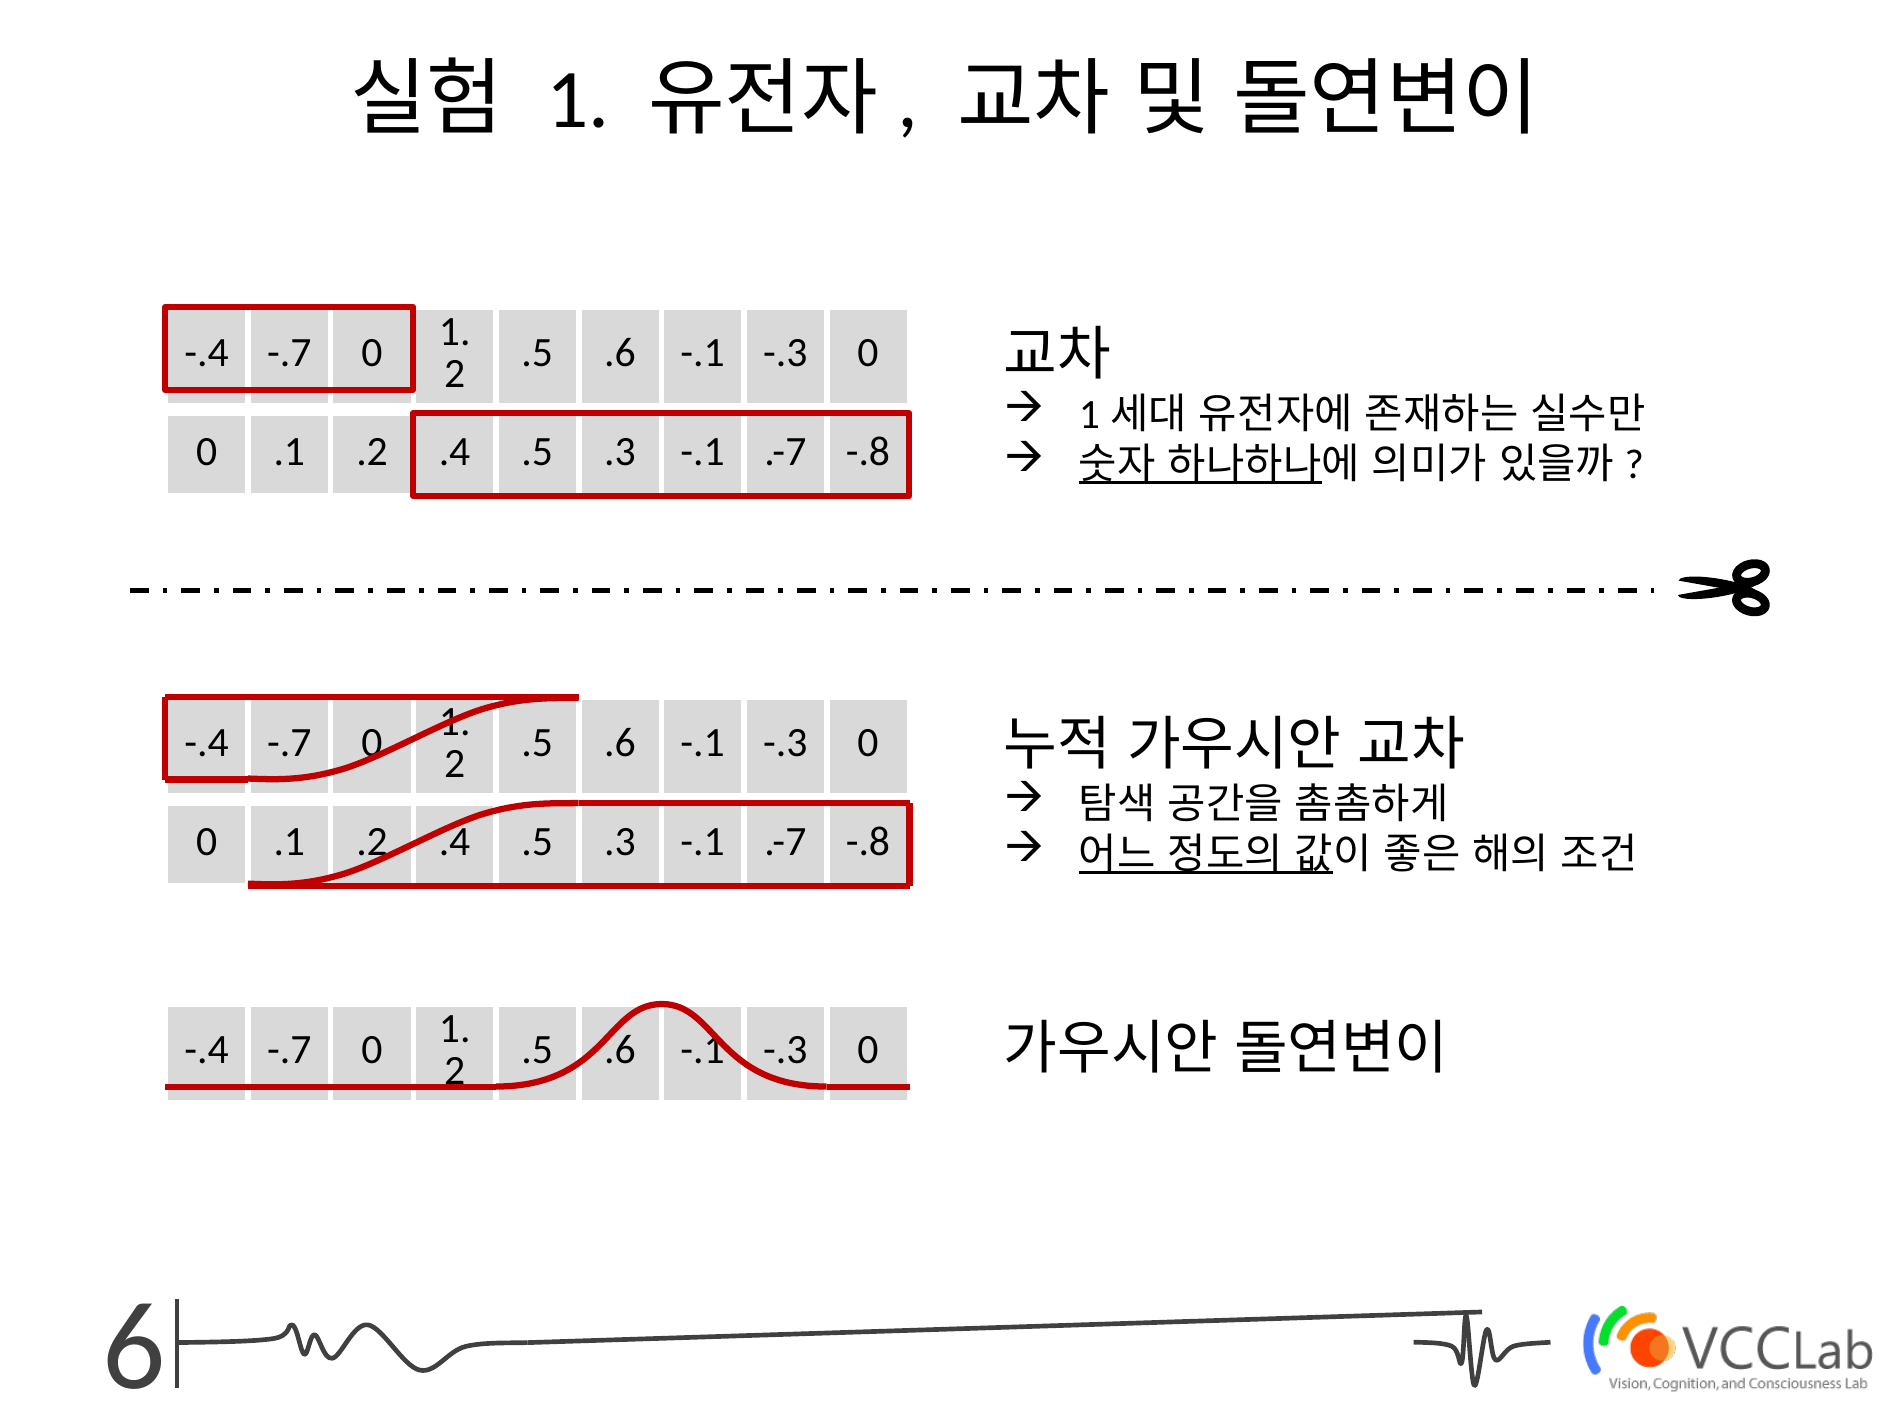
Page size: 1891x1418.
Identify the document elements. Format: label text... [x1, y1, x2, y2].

table_header .6 [582, 1094, 659, 1100]
table_header .6 [582, 700, 659, 793]
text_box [1676, 563, 1766, 612]
table_header .1 [251, 416, 328, 493]
table_header 0 [830, 1093, 907, 1100]
table_header -.7 [251, 1094, 328, 1100]
table_header -.4 [168, 392, 245, 403]
table_header -.4 [168, 789, 245, 793]
table_header 0 [168, 416, 245, 493]
text_box [411, 411, 911, 498]
table_header -.7 [251, 392, 328, 403]
table_header -.3 [747, 1094, 824, 1100]
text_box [165, 696, 579, 781]
title 실험 1. 유전자, 교차 및 돌연변이 [11, 11, 1878, 178]
table_header 0 [333, 392, 411, 403]
text_box 교차 1세대 유전자에 존재하는 실수만 숫자 하나하나에 의미가 있을까? [1003, 307, 1725, 496]
table_header -.1 [664, 700, 741, 793]
picture [1570, 1287, 1890, 1418]
table_header .2 [333, 416, 411, 493]
table_header -.1 [664, 310, 741, 403]
text_box 가우시안 돌연변이 [1003, 1003, 1725, 1087]
text_box [163, 305, 415, 392]
table_header 0 [830, 700, 907, 793]
table_header 0 [830, 310, 907, 403]
table_header 1.2 [416, 310, 493, 403]
table_header 0 [333, 1094, 411, 1100]
table_header 1.2 [416, 1094, 493, 1100]
table_header -.3 [747, 310, 824, 403]
table_header -.3 [747, 700, 824, 793]
table_header 1.2 [416, 789, 493, 793]
table_header -.7 [251, 789, 328, 793]
table_header .5 [499, 1094, 576, 1100]
text_box 누적 가우시안 교차 탐색 공간을 촘촘하게 어느 정도의 값이 좋은 해의 조건 [1003, 696, 1725, 886]
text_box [247, 801, 910, 887]
table_header .5 [499, 310, 576, 403]
table_header .6 [582, 310, 659, 403]
table_header -.1 [664, 1094, 741, 1100]
table_header 0 [333, 789, 411, 793]
table_header 0 [168, 806, 242, 883]
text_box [165, 1003, 910, 1087]
table_header .5 [499, 789, 576, 793]
table_header -.4 [168, 1094, 245, 1100]
